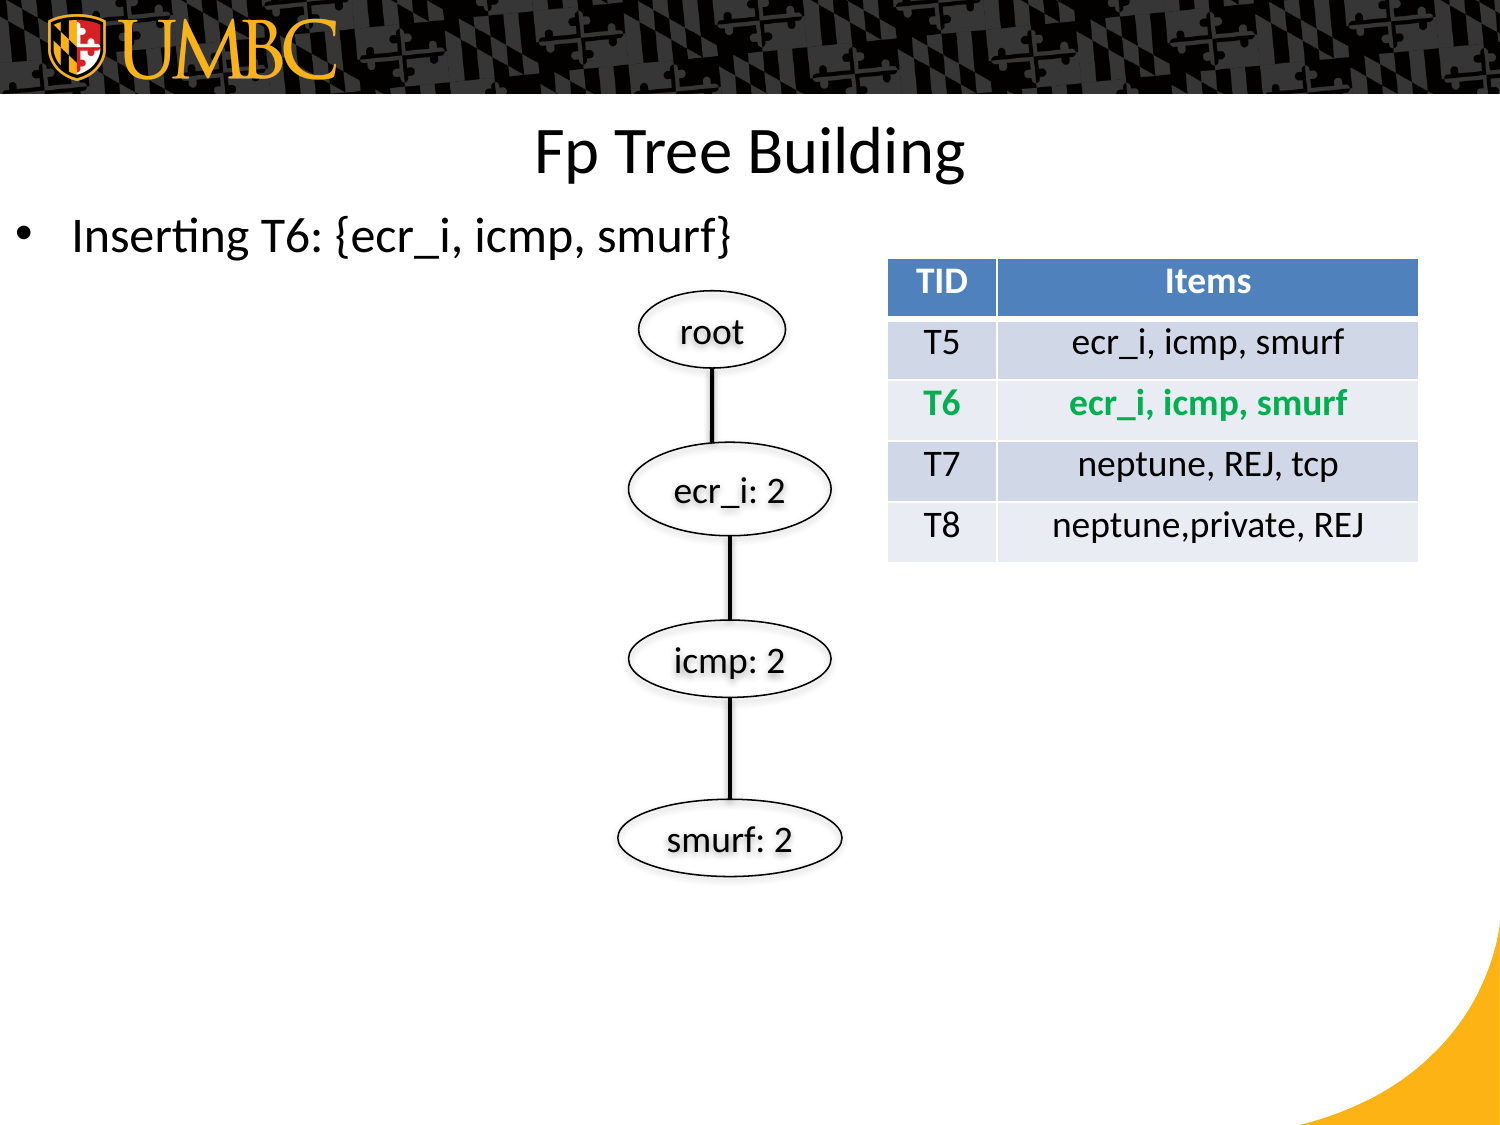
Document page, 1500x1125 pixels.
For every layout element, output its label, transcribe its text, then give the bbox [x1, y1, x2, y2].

table_cell ecr_i, icmp, smurf [998, 381, 1418, 440]
text_box root [637, 289, 787, 369]
table_cell neptune, REJ, tcp [998, 442, 1418, 501]
table_header Items [998, 259, 1418, 316]
table_cell T6 [888, 381, 996, 440]
table_cell neptune,private, REJ [998, 503, 1418, 562]
title Fp Tree Building [0, 98, 1500, 194]
text_box icmp: 2 [627, 619, 832, 699]
text_box smurf: 2 [617, 798, 843, 878]
picture [0, 0, 1500, 94]
table_cell T8 [888, 503, 996, 562]
table_cell ecr_i, icmp, smurf [998, 322, 1418, 379]
table_cell T7 [888, 442, 996, 501]
table_header TID [888, 259, 996, 316]
text_box ecr_i: 2 [627, 441, 832, 537]
list Inserting T6: {ecr_i, icmp, smurf} [0, 194, 1500, 1125]
table_cell T5 [888, 322, 996, 379]
